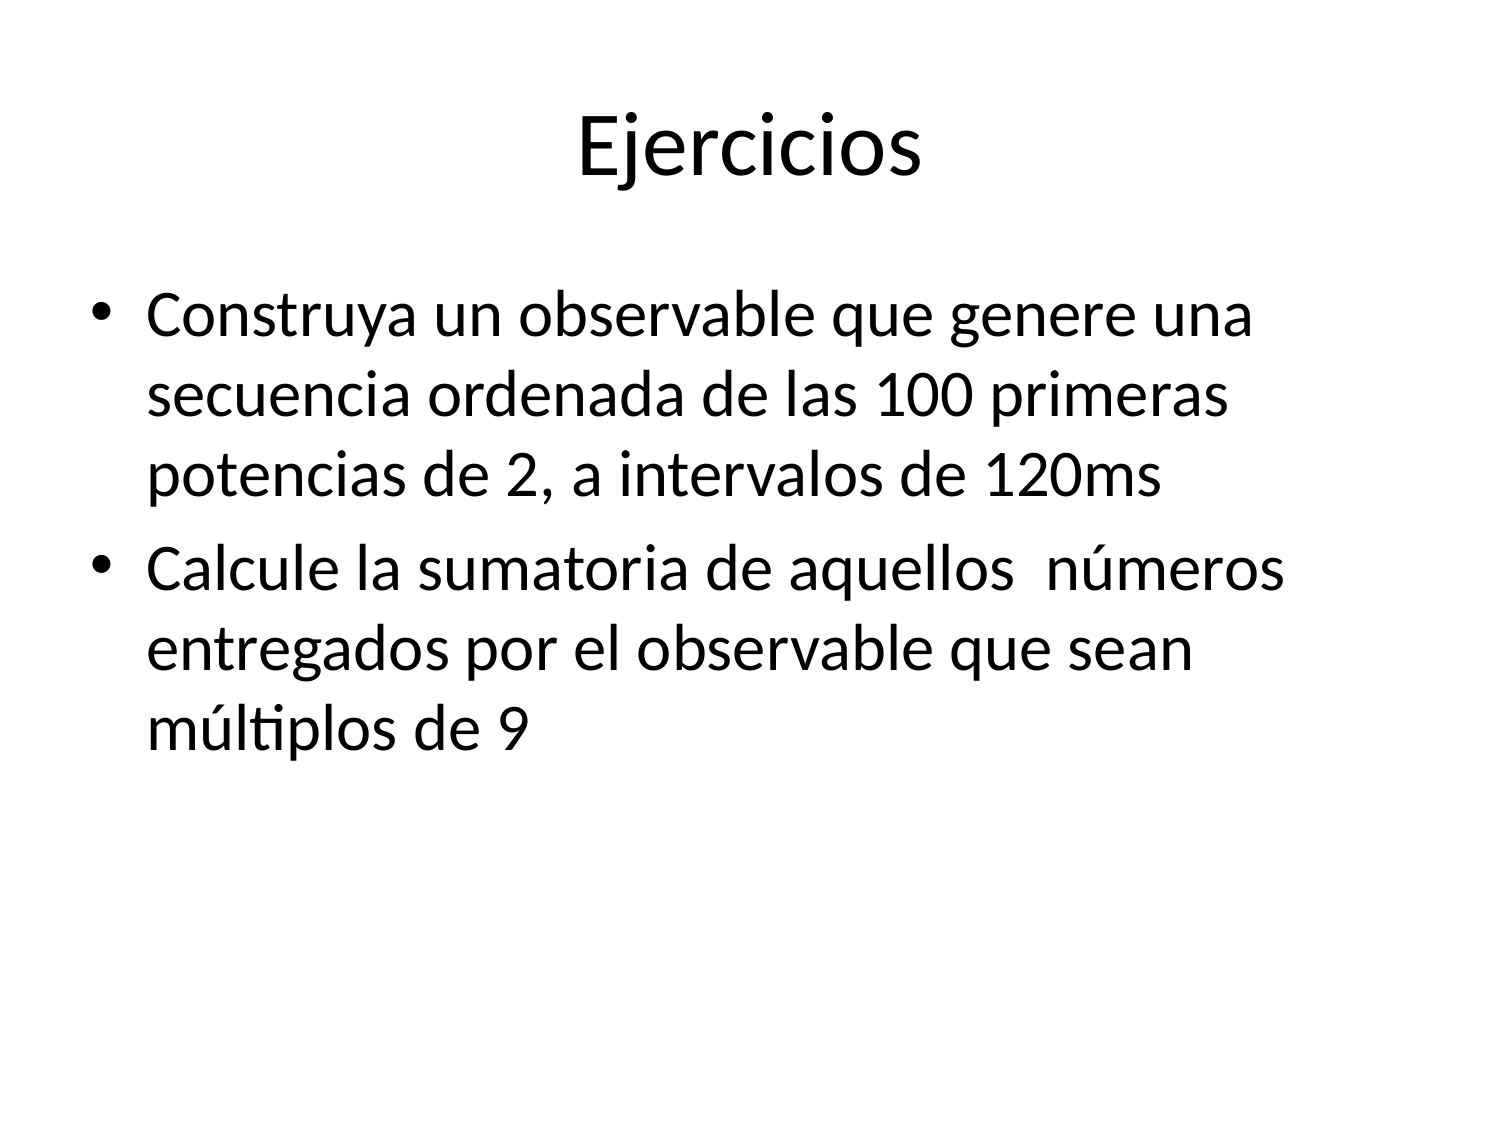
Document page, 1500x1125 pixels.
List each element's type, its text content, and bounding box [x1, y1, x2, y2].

text_box Ejercicios [74, 45, 1425, 233]
text_box Construya un observable que genere una secuencia ordenada de las 100 primeras potencias de 2, a intervalos de 120ms Calcule la sumatoria de aquellos números entregados por el observable que sean múltiplos de 9 [74, 262, 1425, 1005]
